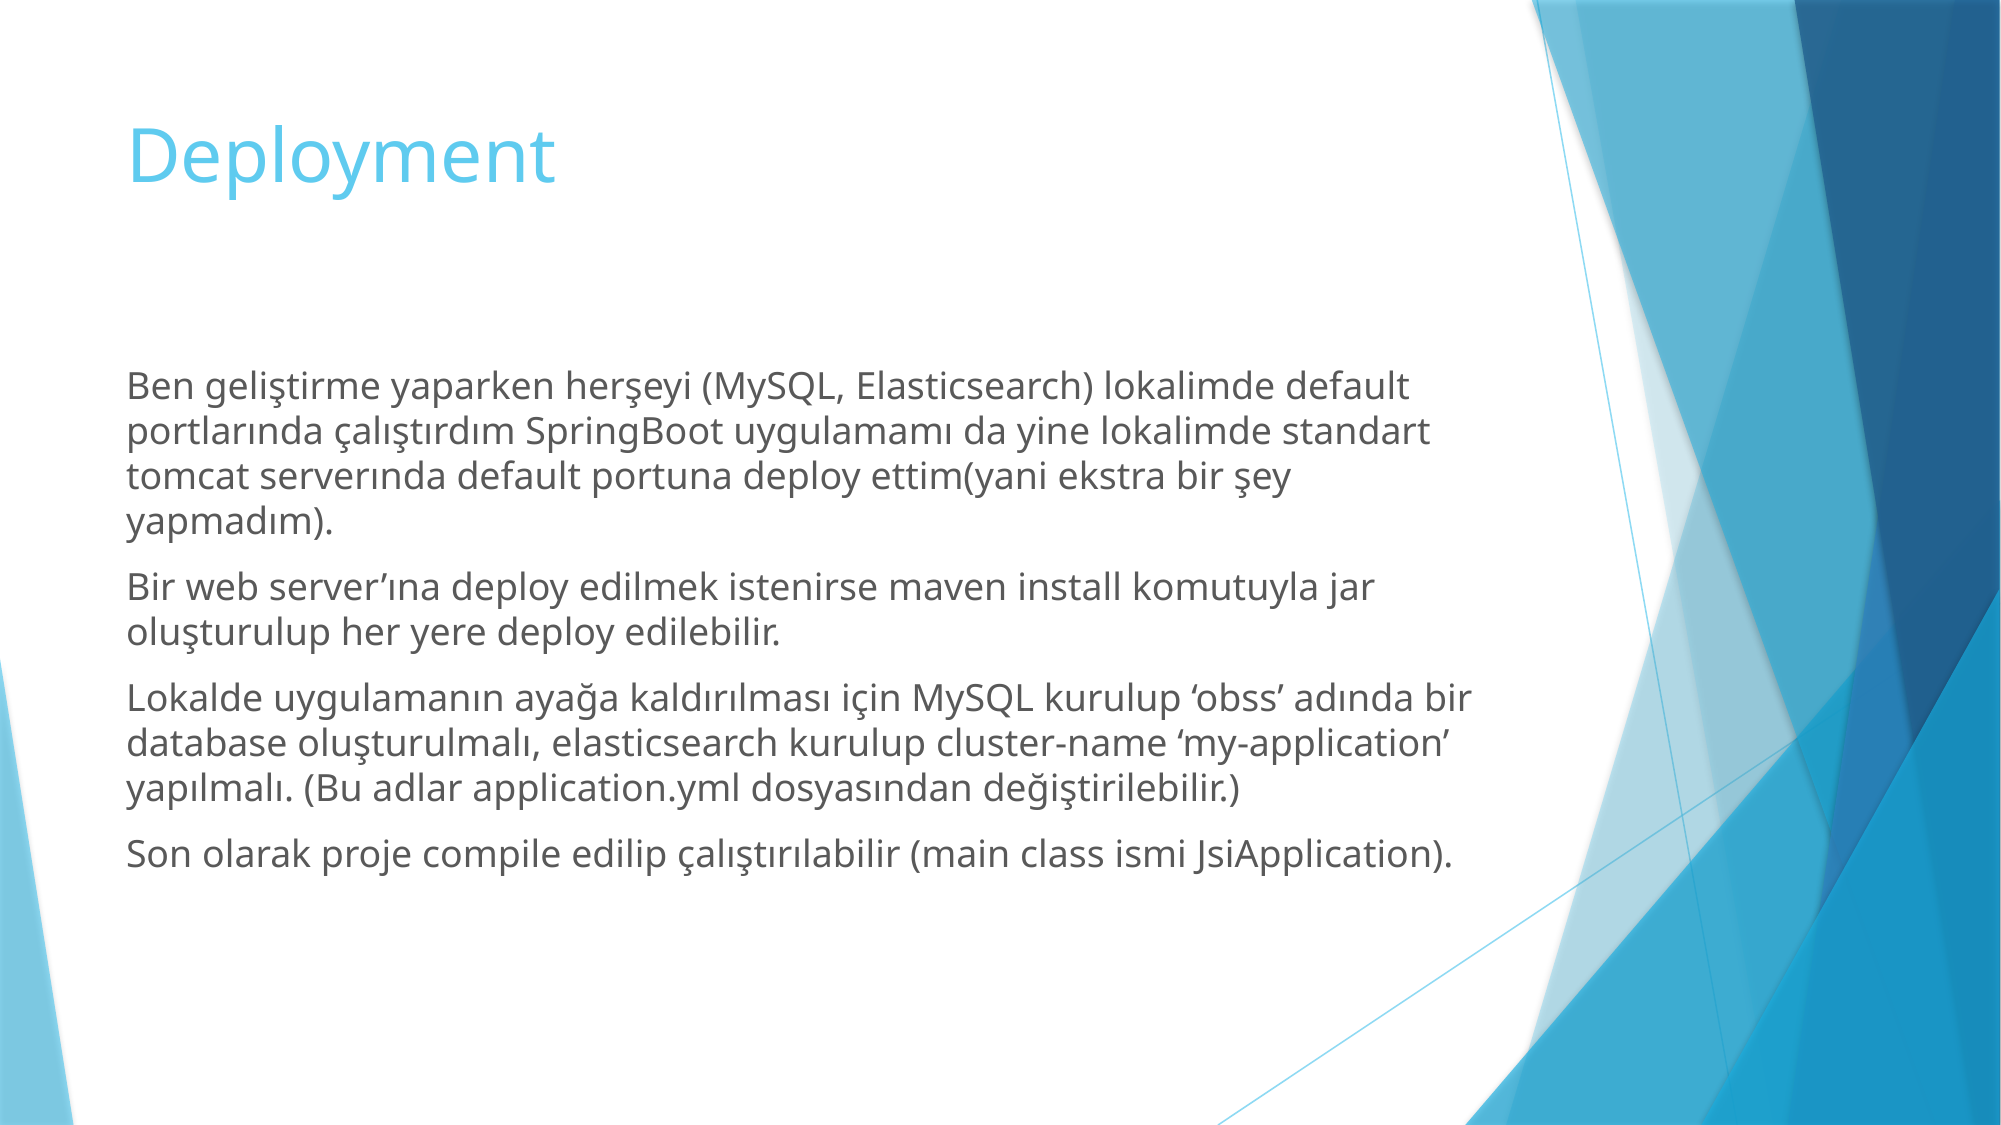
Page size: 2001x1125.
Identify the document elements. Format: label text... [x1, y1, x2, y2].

list Ben geliştirme yaparken herşeyi (MySQL, Elasticsearch) lokalimde default portlarında çalıştırdım SpringBoot uygulamamı da yine lokalimde standart tomcat serverında default portuna deploy ettim(yani ekstra bir şey yapmadım). Bir web server’ına deploy edilmek istenirse maven install komutuyla jar oluşturulup her yere deploy edilebilir. Lokalde uygulamanın ayağa kaldırılması için MySQL kurulup ‘obss’ adında bir database oluşturulmalı, elasticsearch kurulup cluster-name ‘my-application’ yapılmalı. (Bu adlar application.yml dosyasından değiştirilebilir.) Son olarak proje compile edilip çalıştırılabilir (main class ismi JsiApplication). [111, 354, 1522, 992]
title Deployment [111, 99, 1522, 317]
